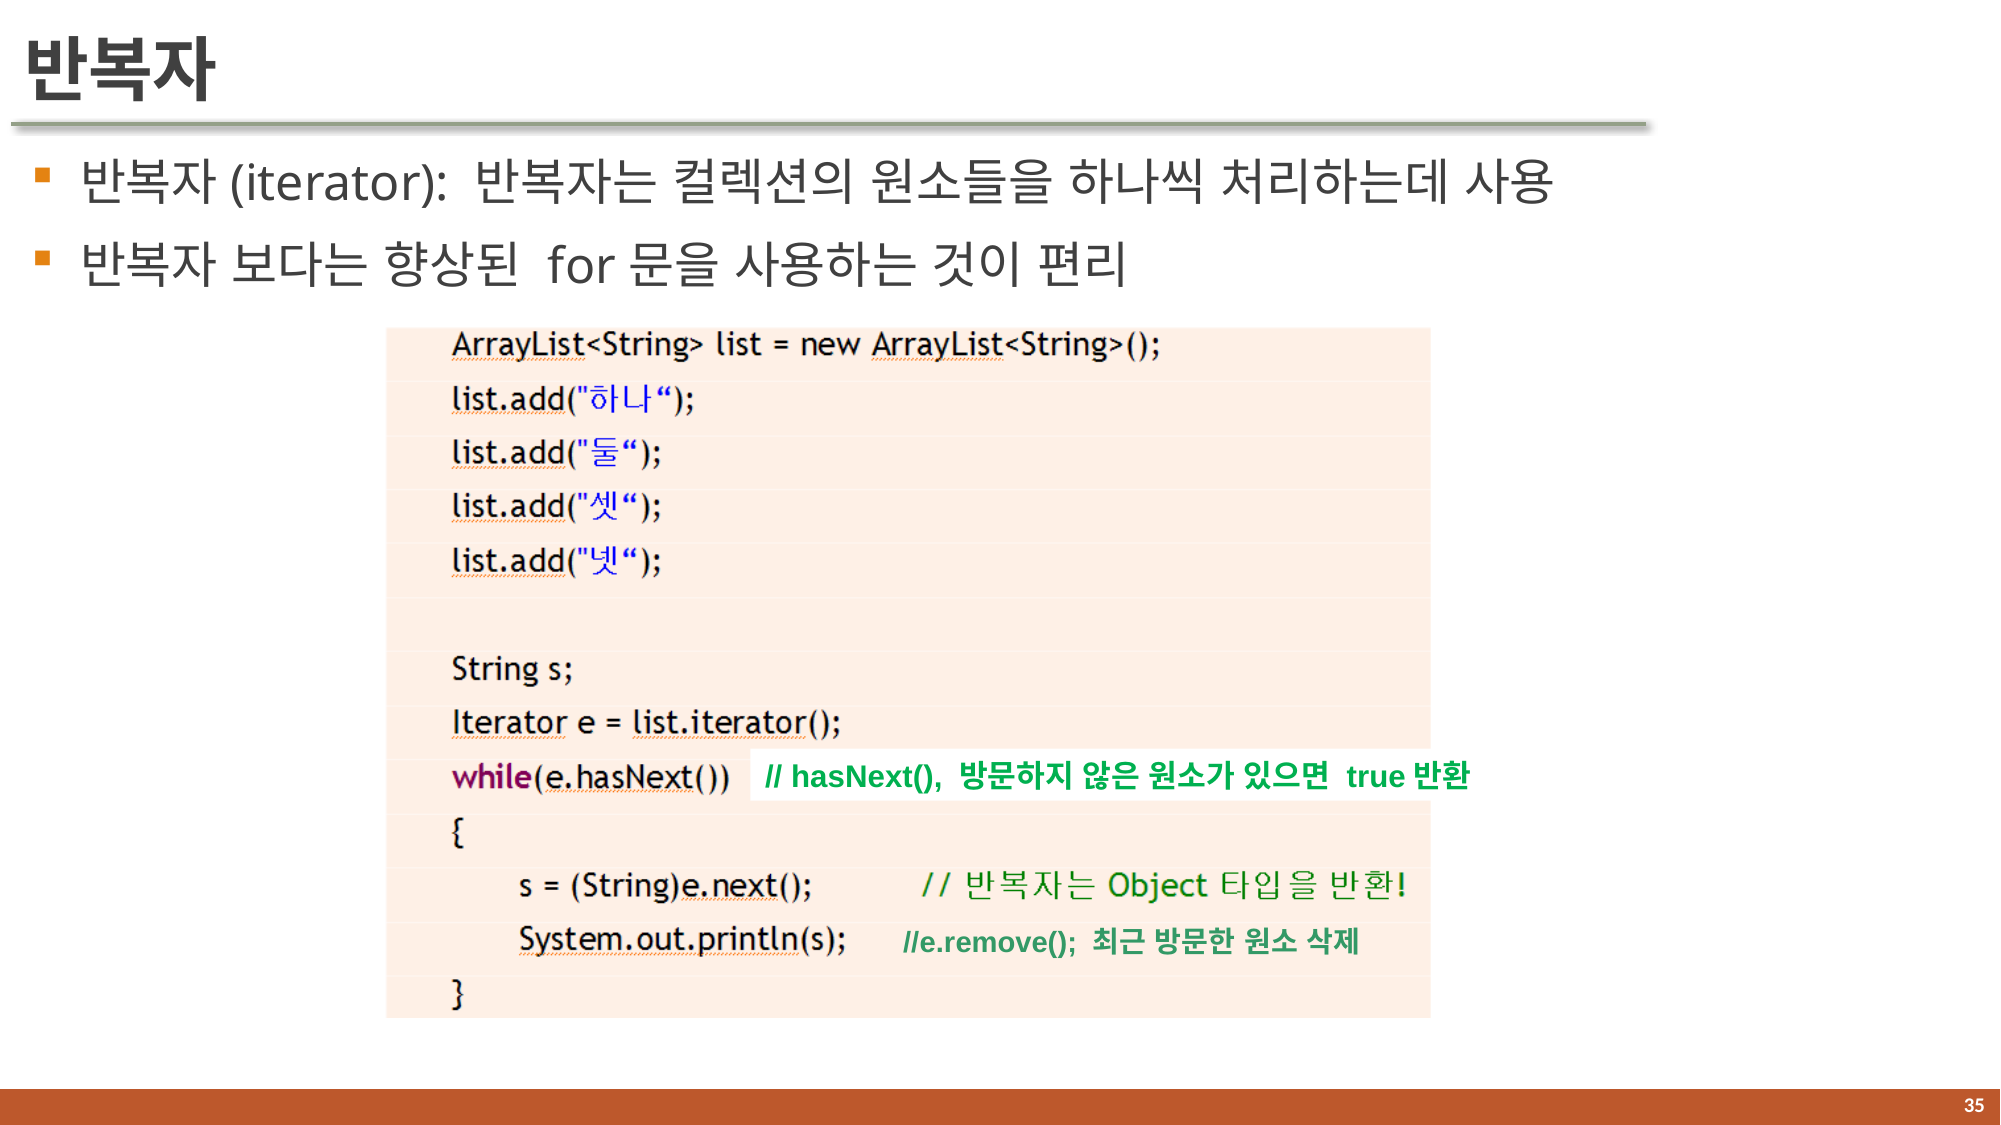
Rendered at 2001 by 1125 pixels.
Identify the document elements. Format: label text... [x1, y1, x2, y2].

slide_number 34 [1784, 1083, 2000, 1125]
list 반복자(iterator): 반복자는 컬렉션의 원소들을 하나씩 처리하는데 사용 반복자 보다는 향상된 for문을 사용하는 것이 편리 [31, 149, 1945, 1067]
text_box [382, 318, 1509, 1018]
title 반복자 [9, 17, 1660, 118]
